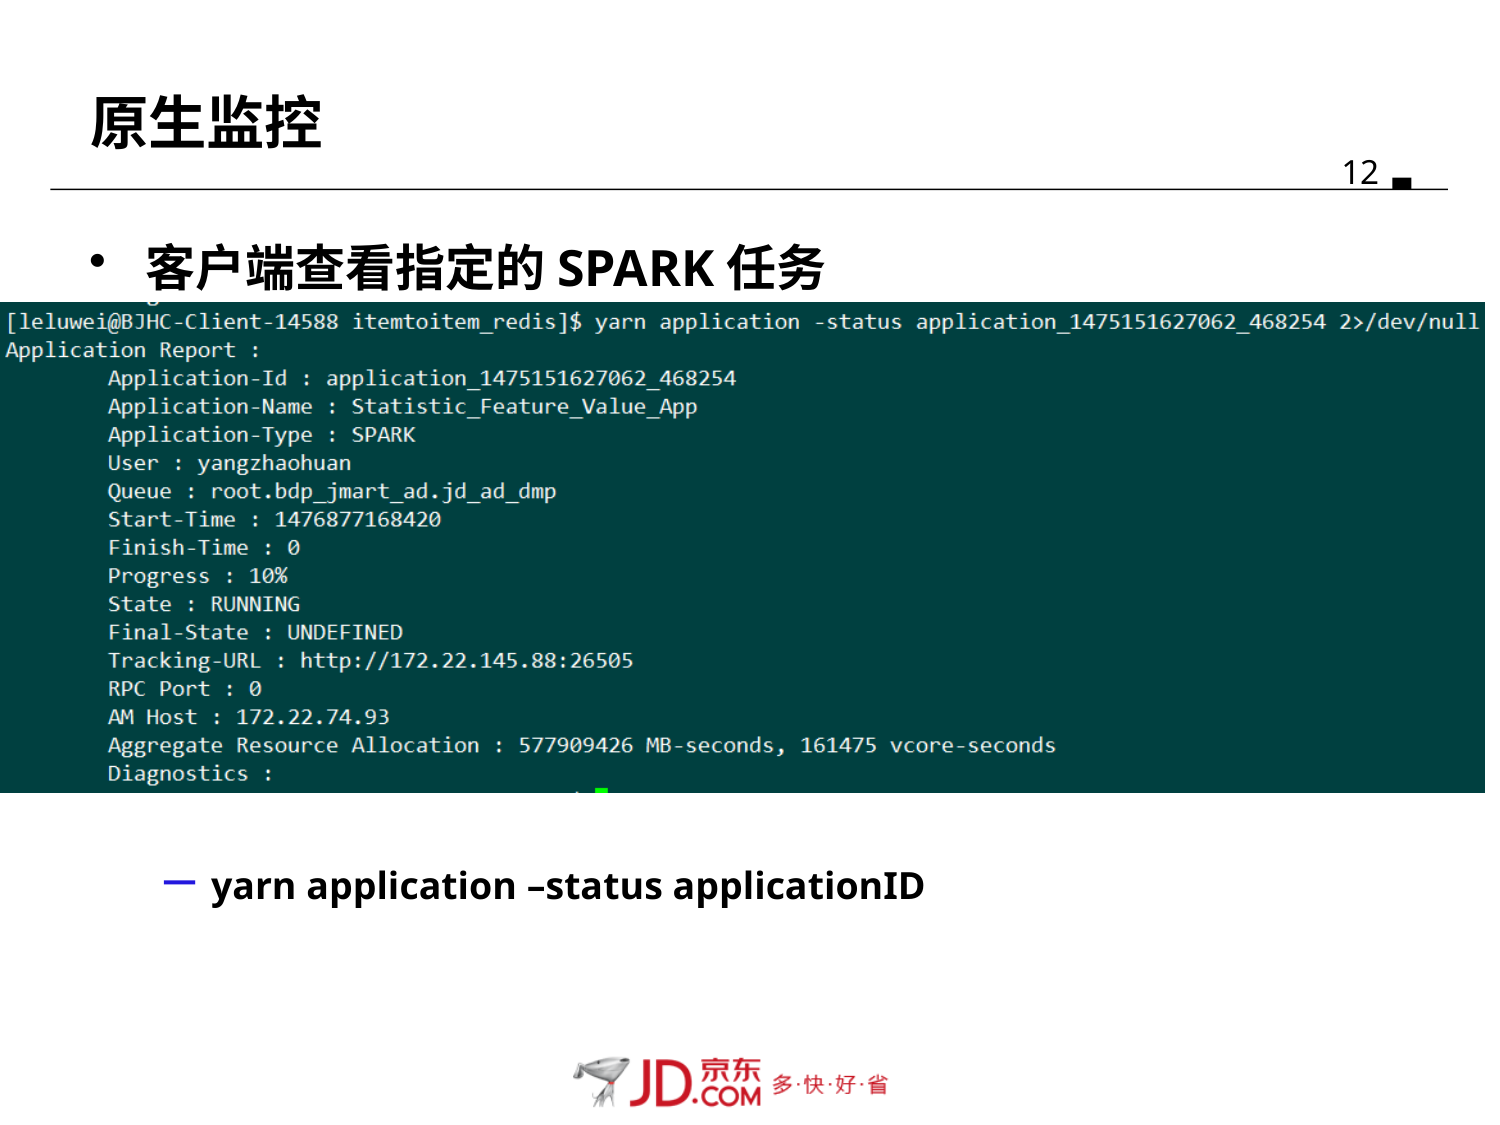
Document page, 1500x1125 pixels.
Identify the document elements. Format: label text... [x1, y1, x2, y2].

list 客户端查看指定的SPARK任务 yarn application –status applicationID [73, 801, 1425, 1024]
title 原生监控 [74, 56, 1426, 185]
picture [0, 302, 1485, 793]
picture [572, 1046, 892, 1118]
list 客户端查看指定的SPARK任务 yarn application –status applicationID [73, 219, 1425, 300]
